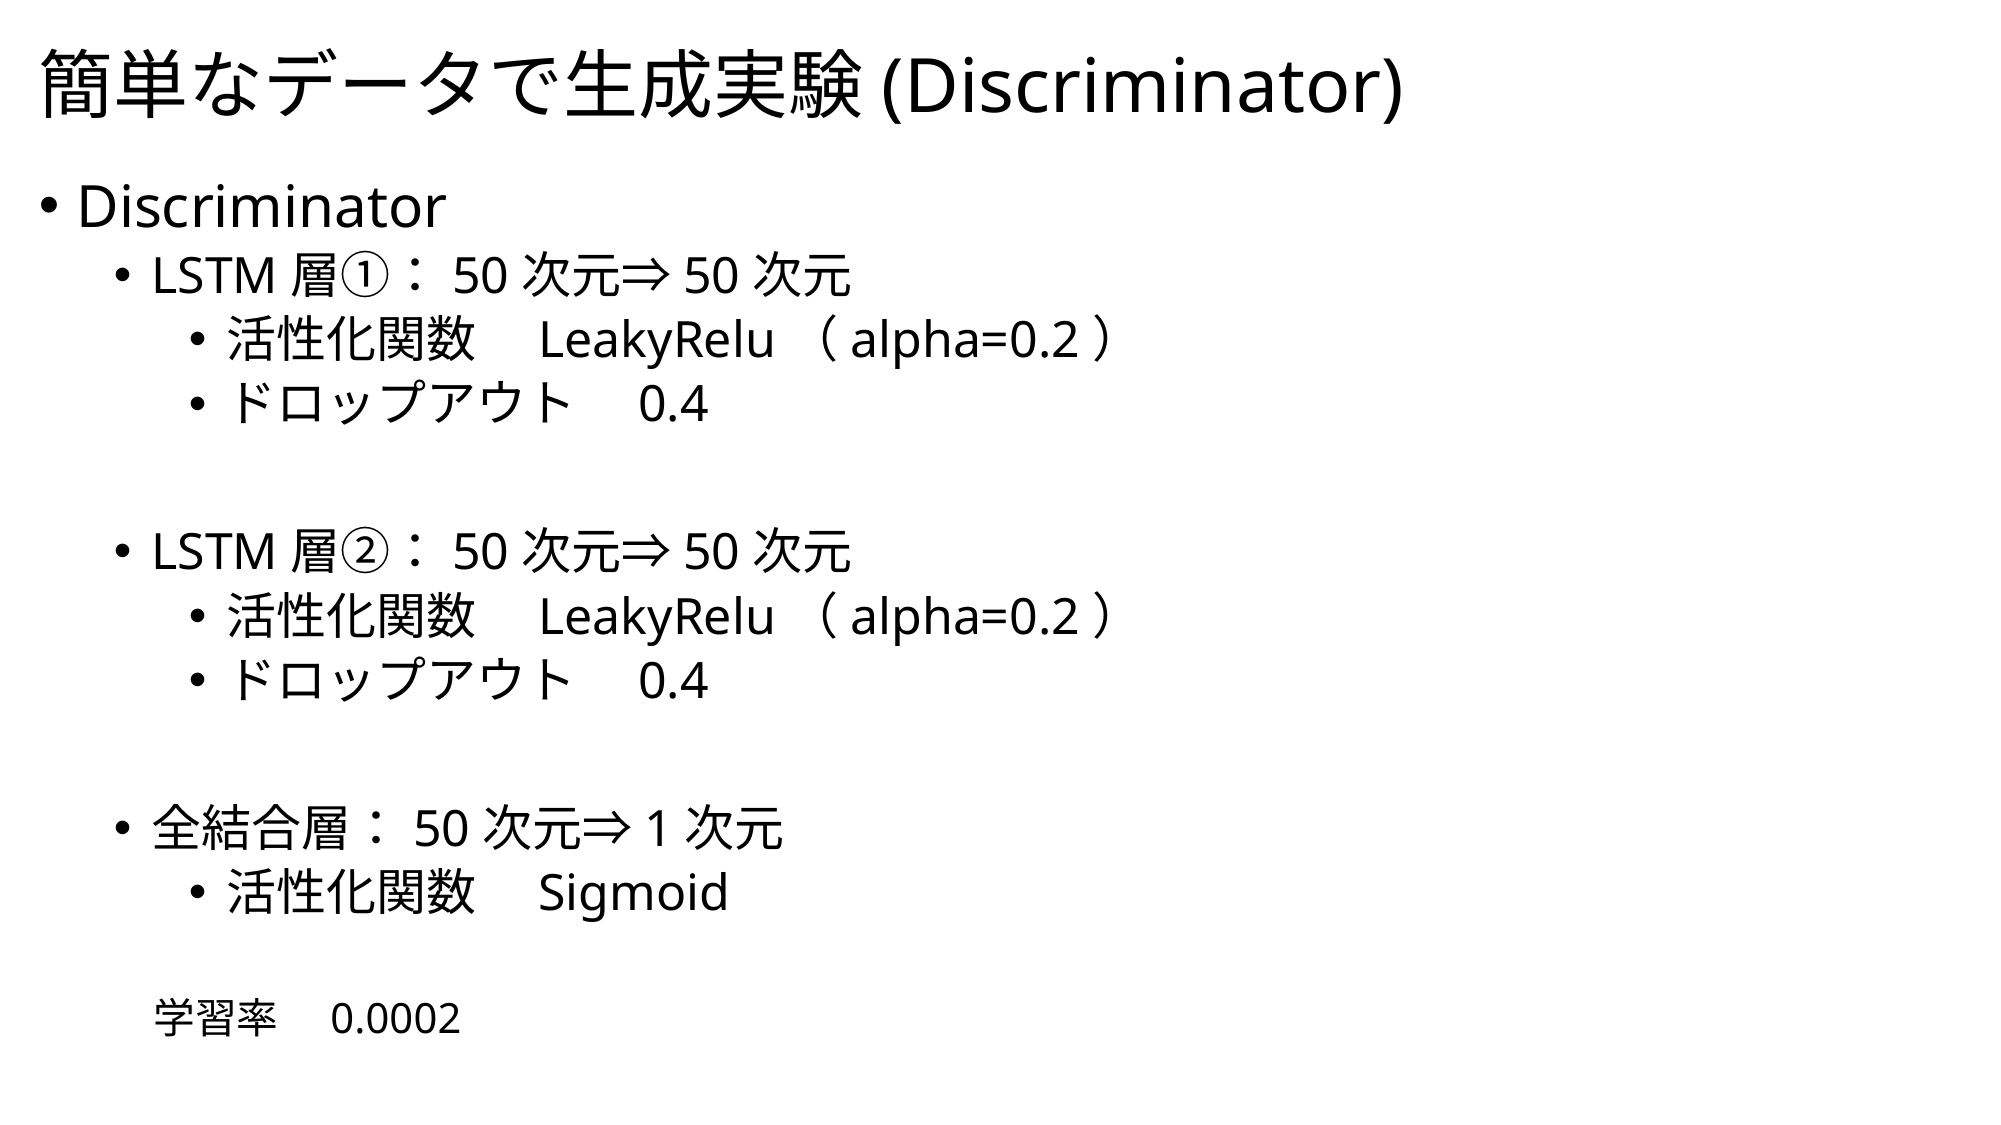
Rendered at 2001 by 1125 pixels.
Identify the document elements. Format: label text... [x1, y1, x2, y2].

list Discriminator LSTM層①：50次元⇒50次元 活性化関数 LeakyRelu（alpha=0.2） ドロップアウト 0.4 LSTM層②：50次元⇒50次元 活性化関数 LeakyRelu（alpha=0.2） ドロップアウト 0.4 全結合層：50次元⇒1次元 活性化関数 Sigmoid [23, 169, 1947, 1014]
text_box 学習率 0.0002 [138, 984, 625, 1050]
title 簡単なデータで生成実験(Discriminator) [23, 22, 1947, 155]
